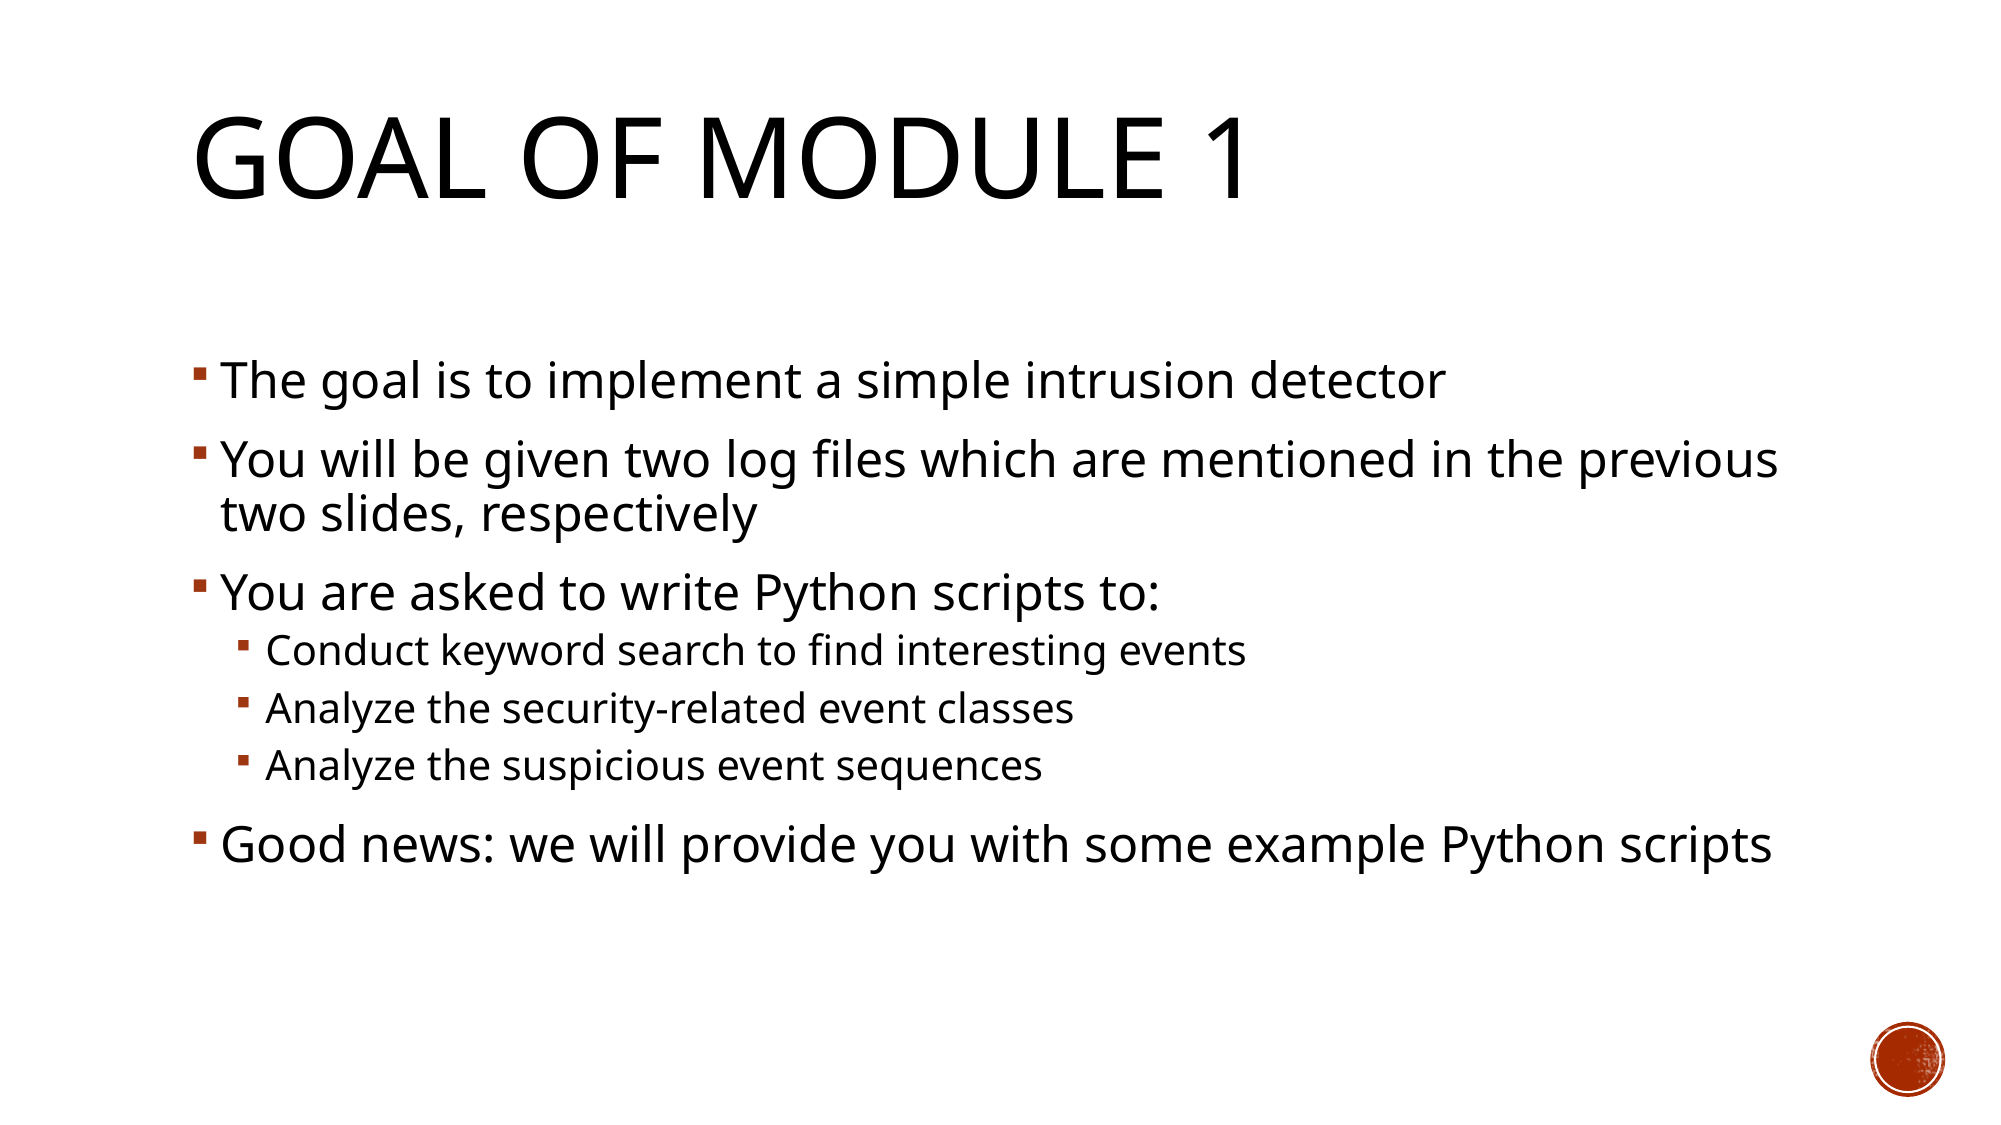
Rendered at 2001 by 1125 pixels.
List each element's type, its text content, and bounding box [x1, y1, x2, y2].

title Goal of Module 1 [175, 79, 1826, 245]
list The goal is to implement a simple intrusion detector You will be given two log files which are mentioned in the previous two slides, respectively You are asked to write Python scripts to: Conduct keyword search to find interesting events Analyze the security-related event classes Analyze the suspicious event sequences Good news: we will provide you with some example Python scripts [175, 348, 1826, 1013]
